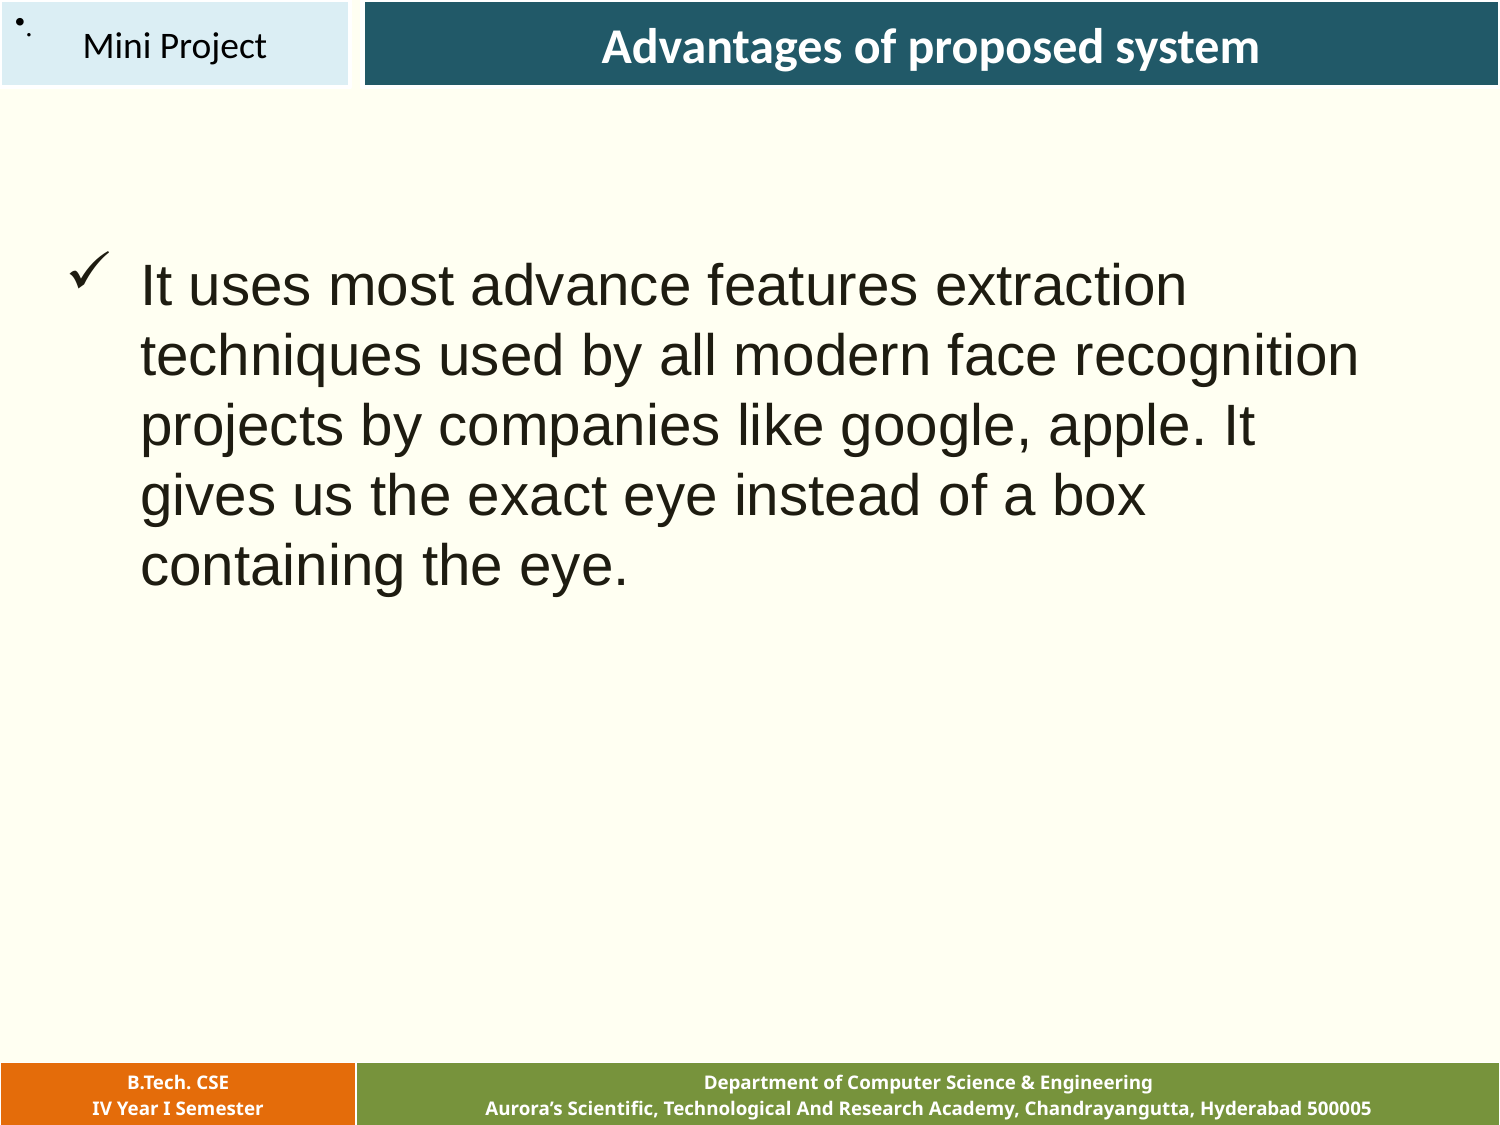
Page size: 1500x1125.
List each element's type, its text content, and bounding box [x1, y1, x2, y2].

text_box Advantages of proposed system [360, 51, 1500, 89]
list It uses most advance features extraction techniques used by all modern face recognition projects by companies like google, apple. It gives us the exact eye instead of a box containing the eye. [50, 200, 1413, 722]
text_box . [0, 0, 1500, 51]
text_box Mini Project [0, 51, 352, 89]
